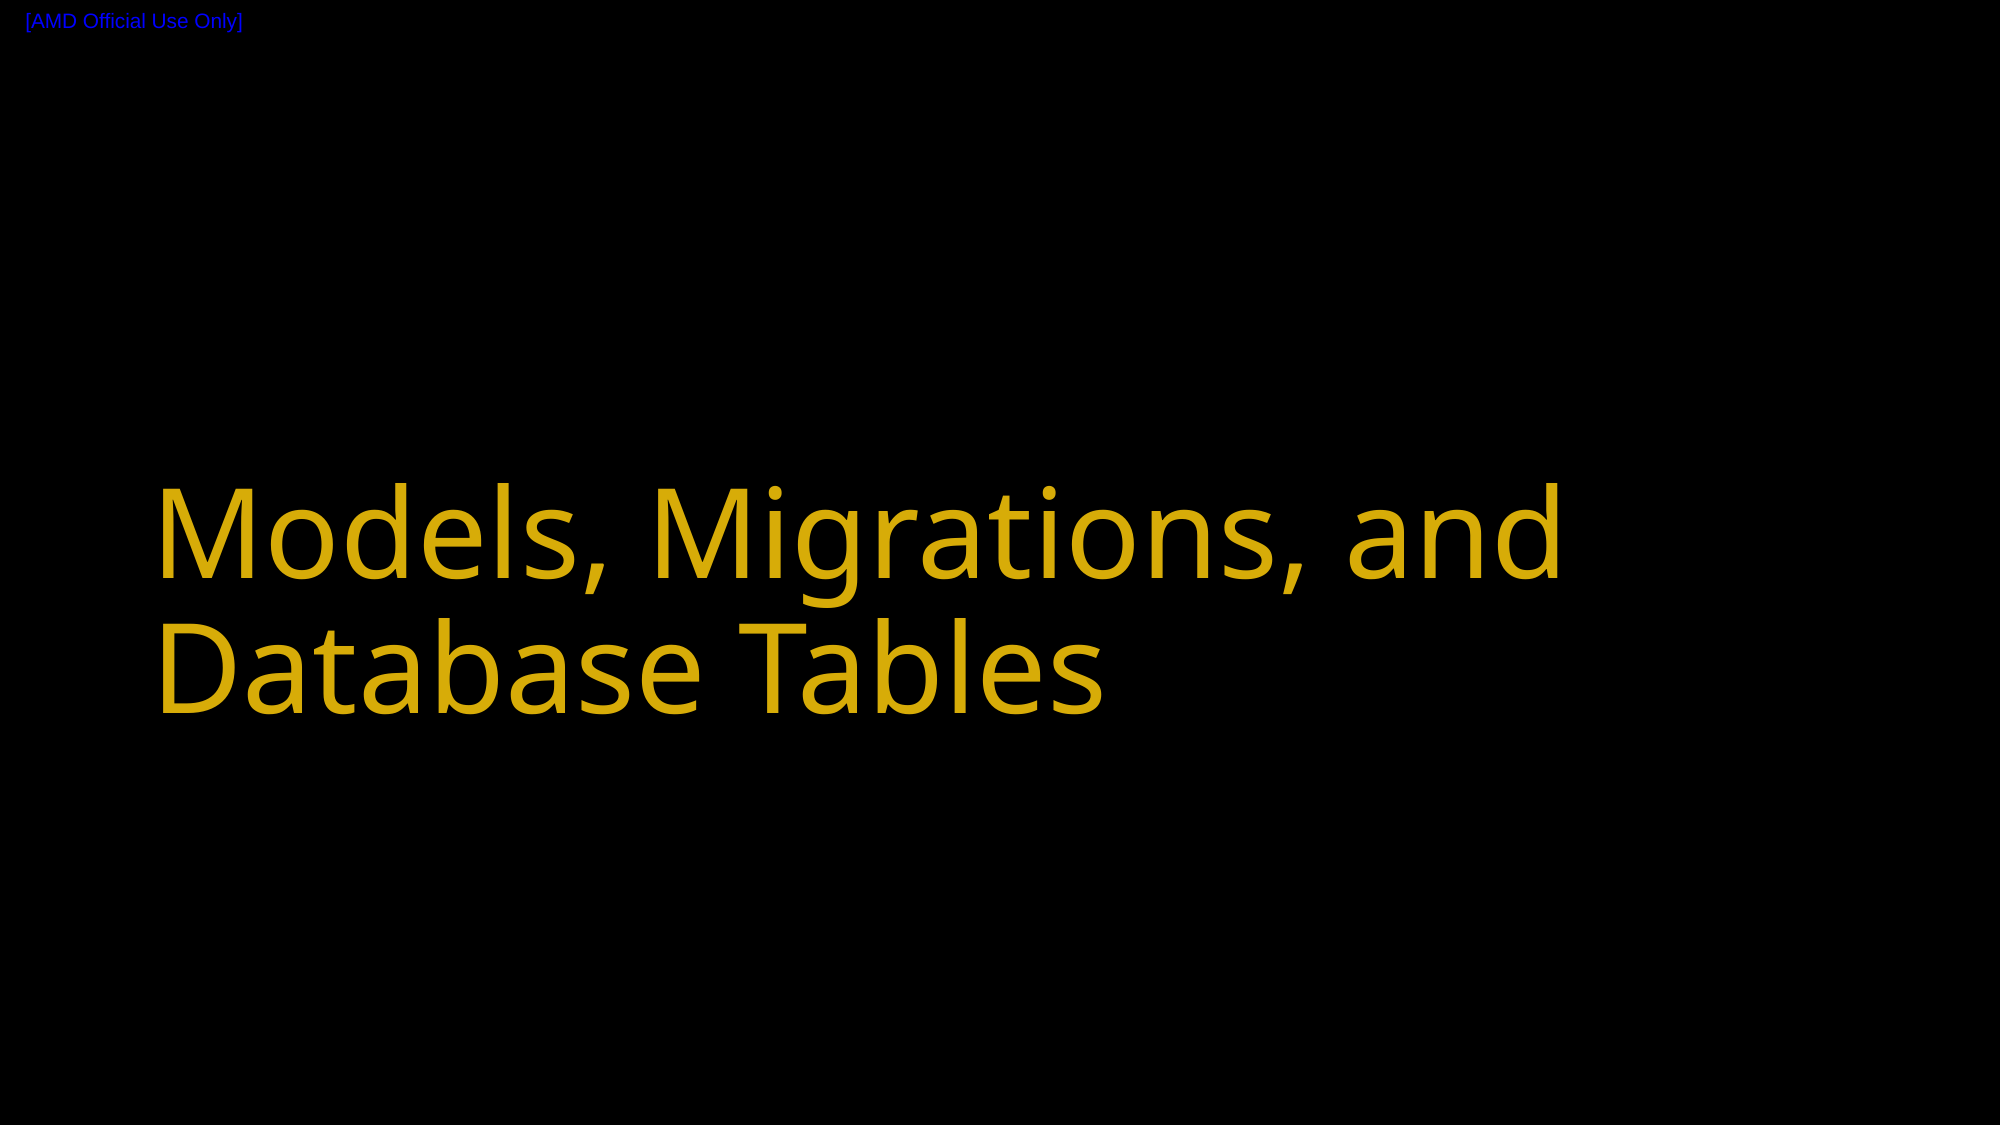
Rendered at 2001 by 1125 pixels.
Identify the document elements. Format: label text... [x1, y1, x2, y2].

title Models, Migrations, and Database Tables [136, 280, 1862, 749]
